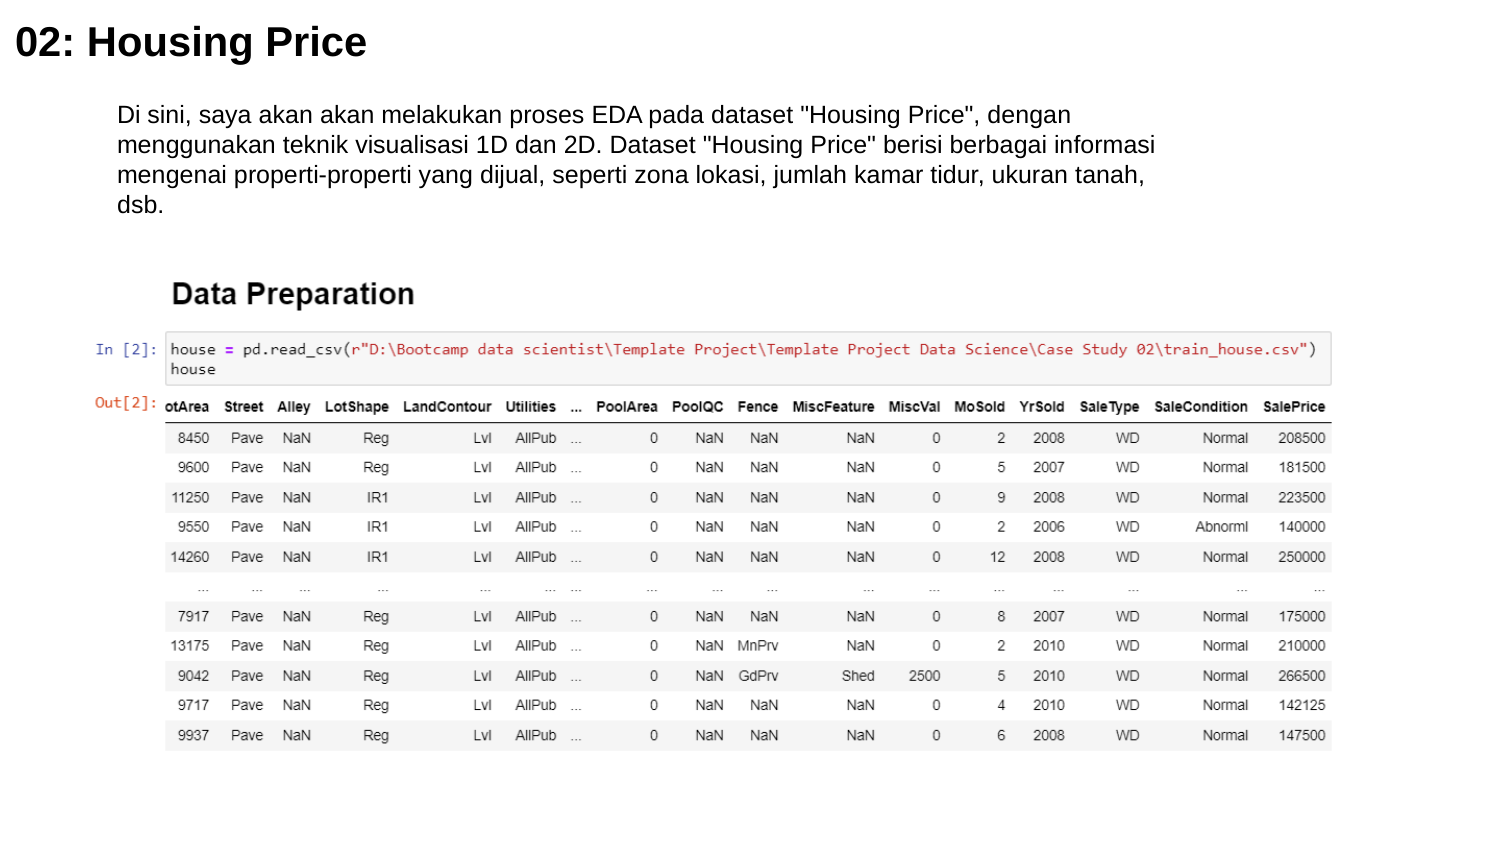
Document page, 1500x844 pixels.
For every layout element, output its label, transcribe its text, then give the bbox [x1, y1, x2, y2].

text_box Di sini, saya akan akan melakukan proses EDA pada dataset "Housing Price", dengan menggunakan teknik visualisasi 1D dan 2D. Dataset "Housing Price" berisi berbagai informasi mengenai properti-properti yang dijual, seperti zona lokasi, jumlah kamar tidur, ukuran tanah, dsb. [102, 91, 1207, 226]
title 02: Housing Price [0, 0, 1398, 94]
picture [57, 248, 1340, 781]
